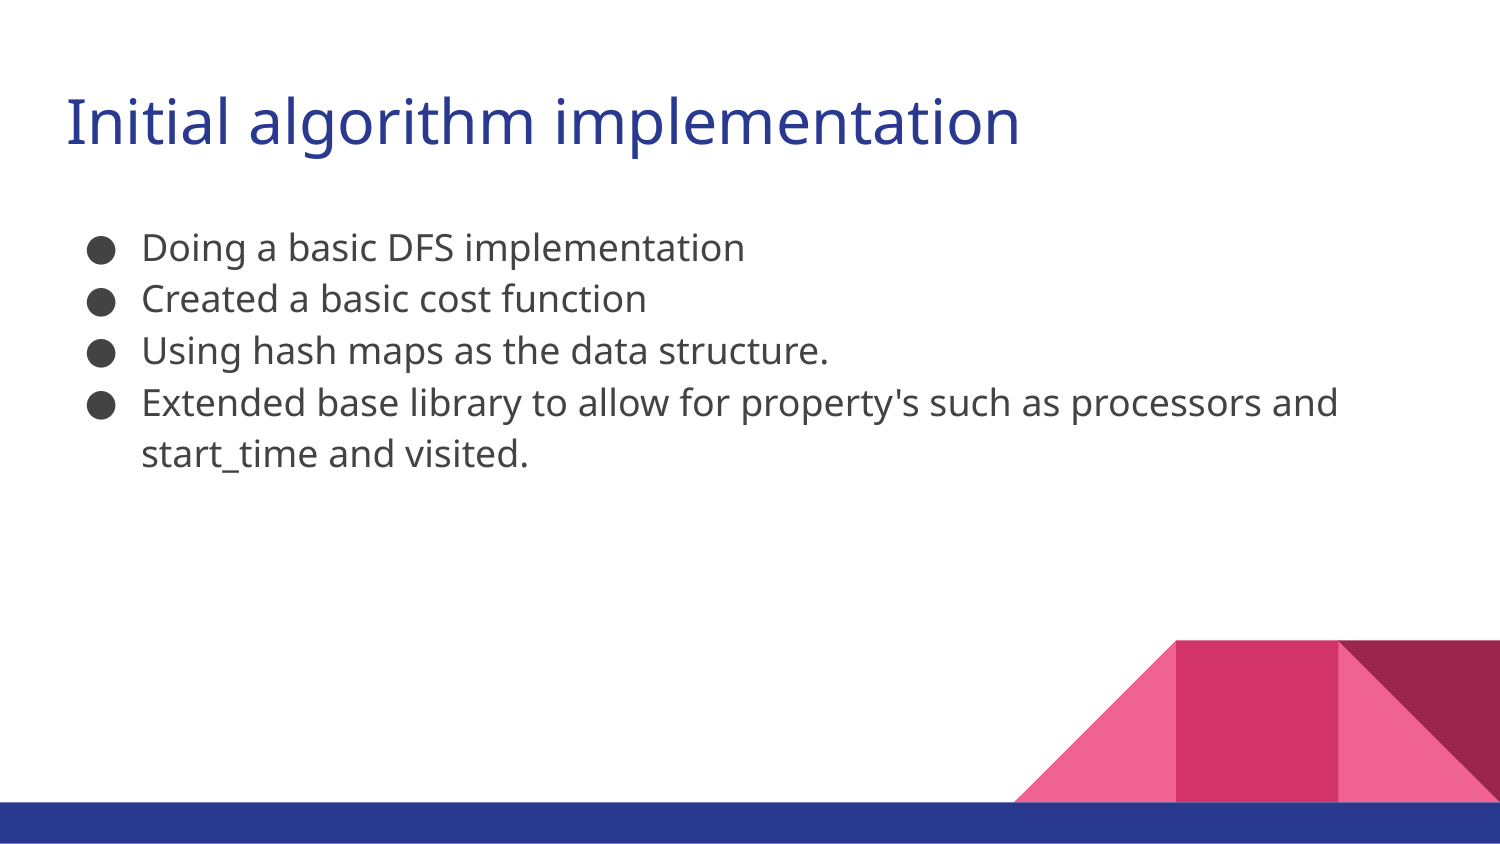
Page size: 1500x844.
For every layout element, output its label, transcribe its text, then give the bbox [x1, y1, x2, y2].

list Doing a basic DFS implementation Created a basic cost function Using hash maps as the data structure. Extended base library to allow for property's such as processors and start_time and visited. [51, 201, 1449, 750]
title Initial algorithm implementation [51, 67, 1449, 167]
